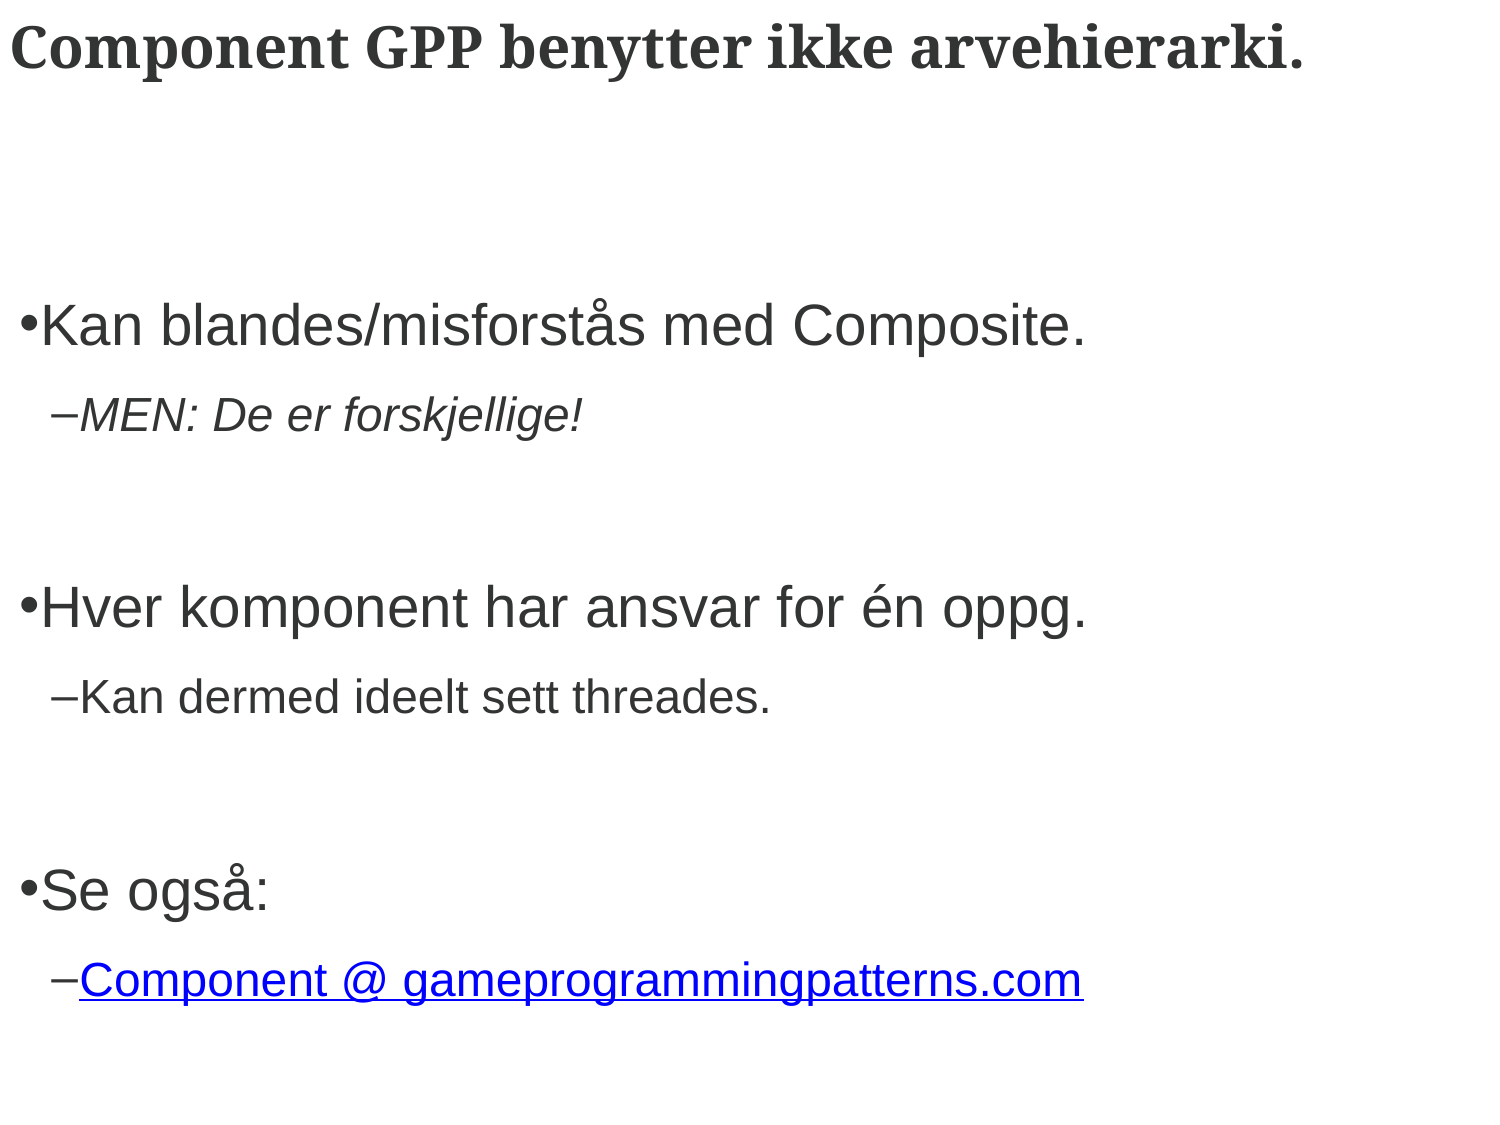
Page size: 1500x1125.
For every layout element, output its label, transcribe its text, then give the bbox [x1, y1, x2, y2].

list Kan blandes/misforstås med Composite. MEN: De er forskjellige! Hver komponent har ansvar for én oppg. Kan dermed ideelt sett threades. Se også: Component @ gameprogrammingpatterns.com [17, 172, 1500, 1100]
title Component GPP benytter ikke arvehierarki. [1, 4, 1475, 173]
